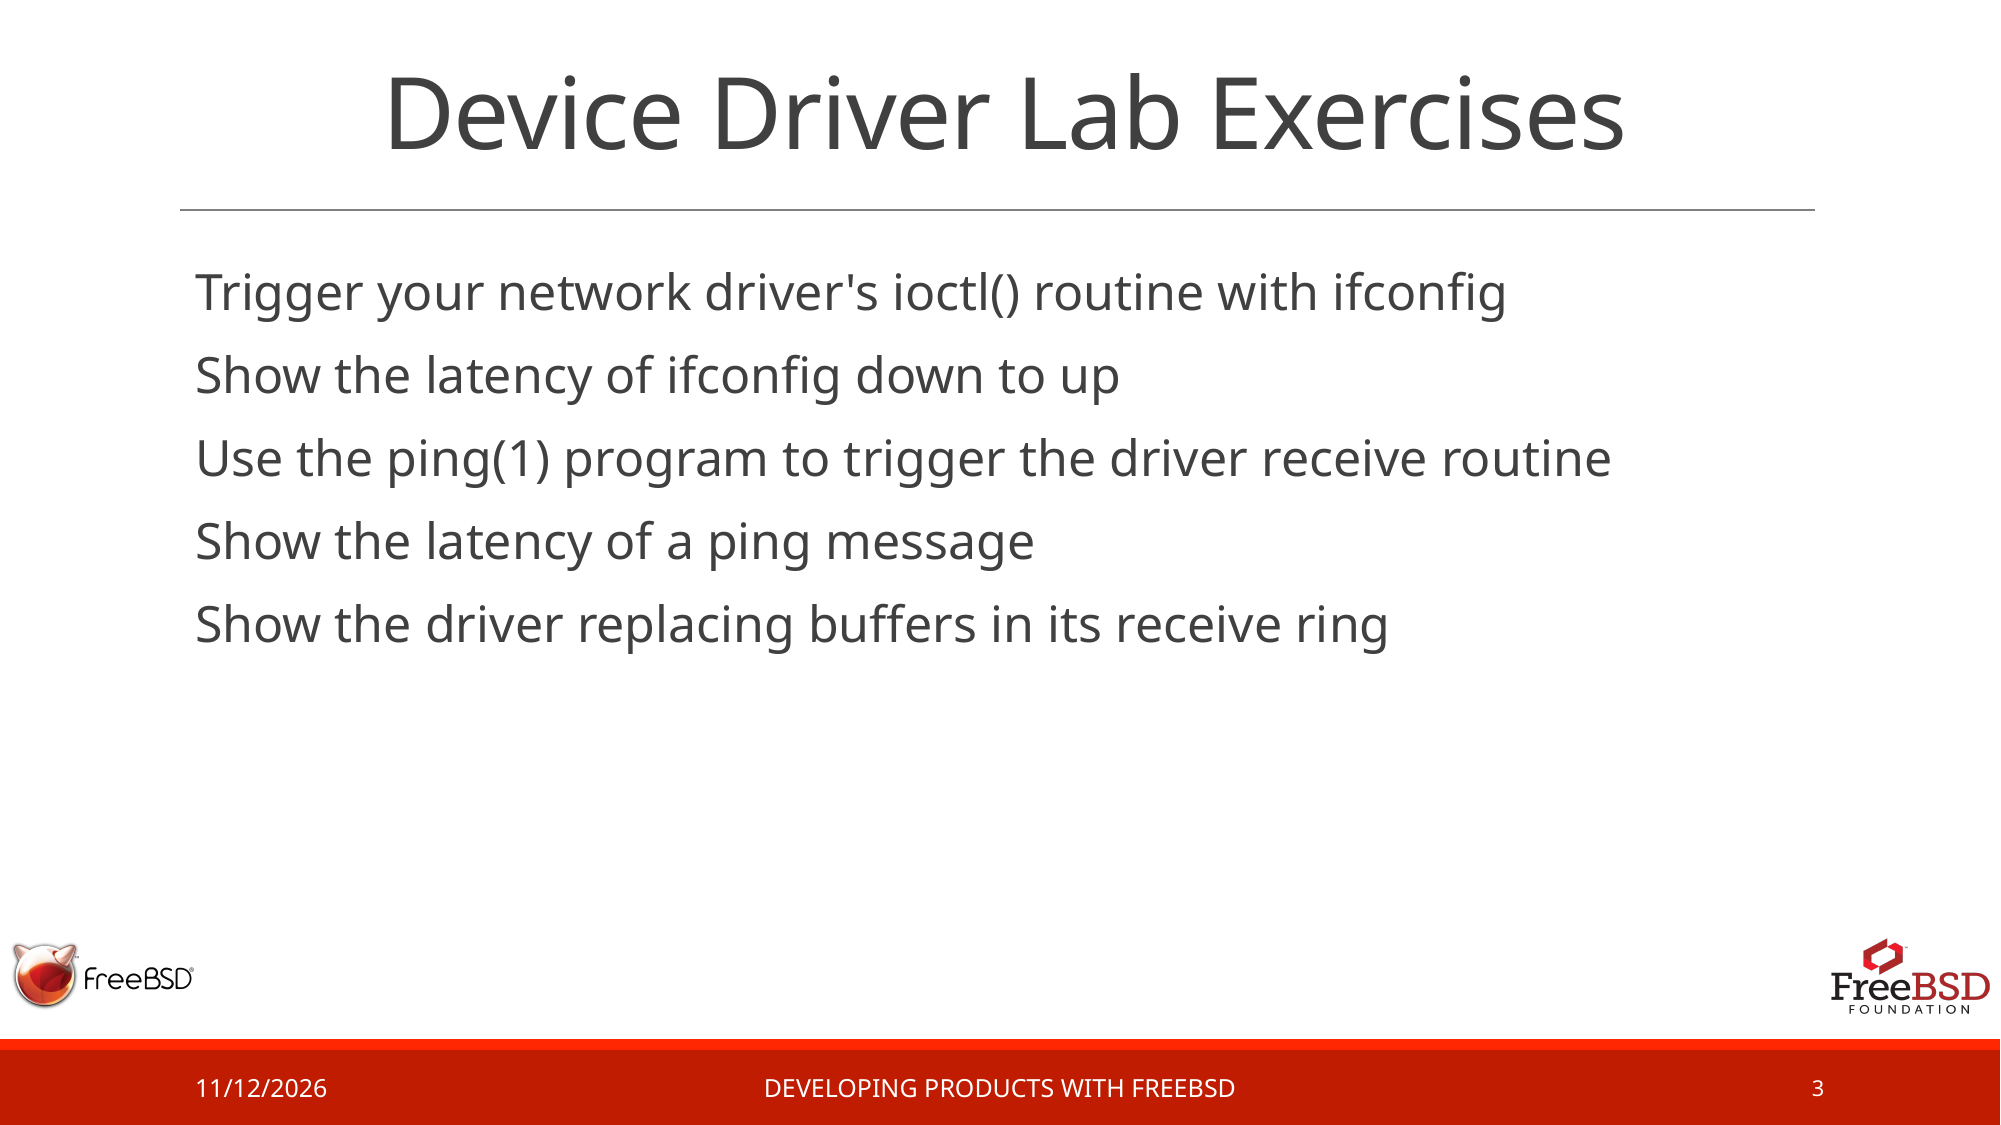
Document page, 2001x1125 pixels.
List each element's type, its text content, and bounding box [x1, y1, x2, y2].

picture [0, 931, 194, 1021]
list Trigger your network driver's ioctl() routine with ifconfig Show the latency of ifconfig down to up Use the ping(1) program to trigger the driver receive routine Show the latency of a ping message Show the driver replacing buffers in its receive ring [180, 259, 1830, 963]
slide_number 3 [1624, 1059, 1840, 1120]
title Device Driver Lab Exercises [180, 47, 1830, 191]
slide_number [180, 1059, 586, 1120]
footer Developing Products with FreeBSD [604, 1059, 1396, 1120]
